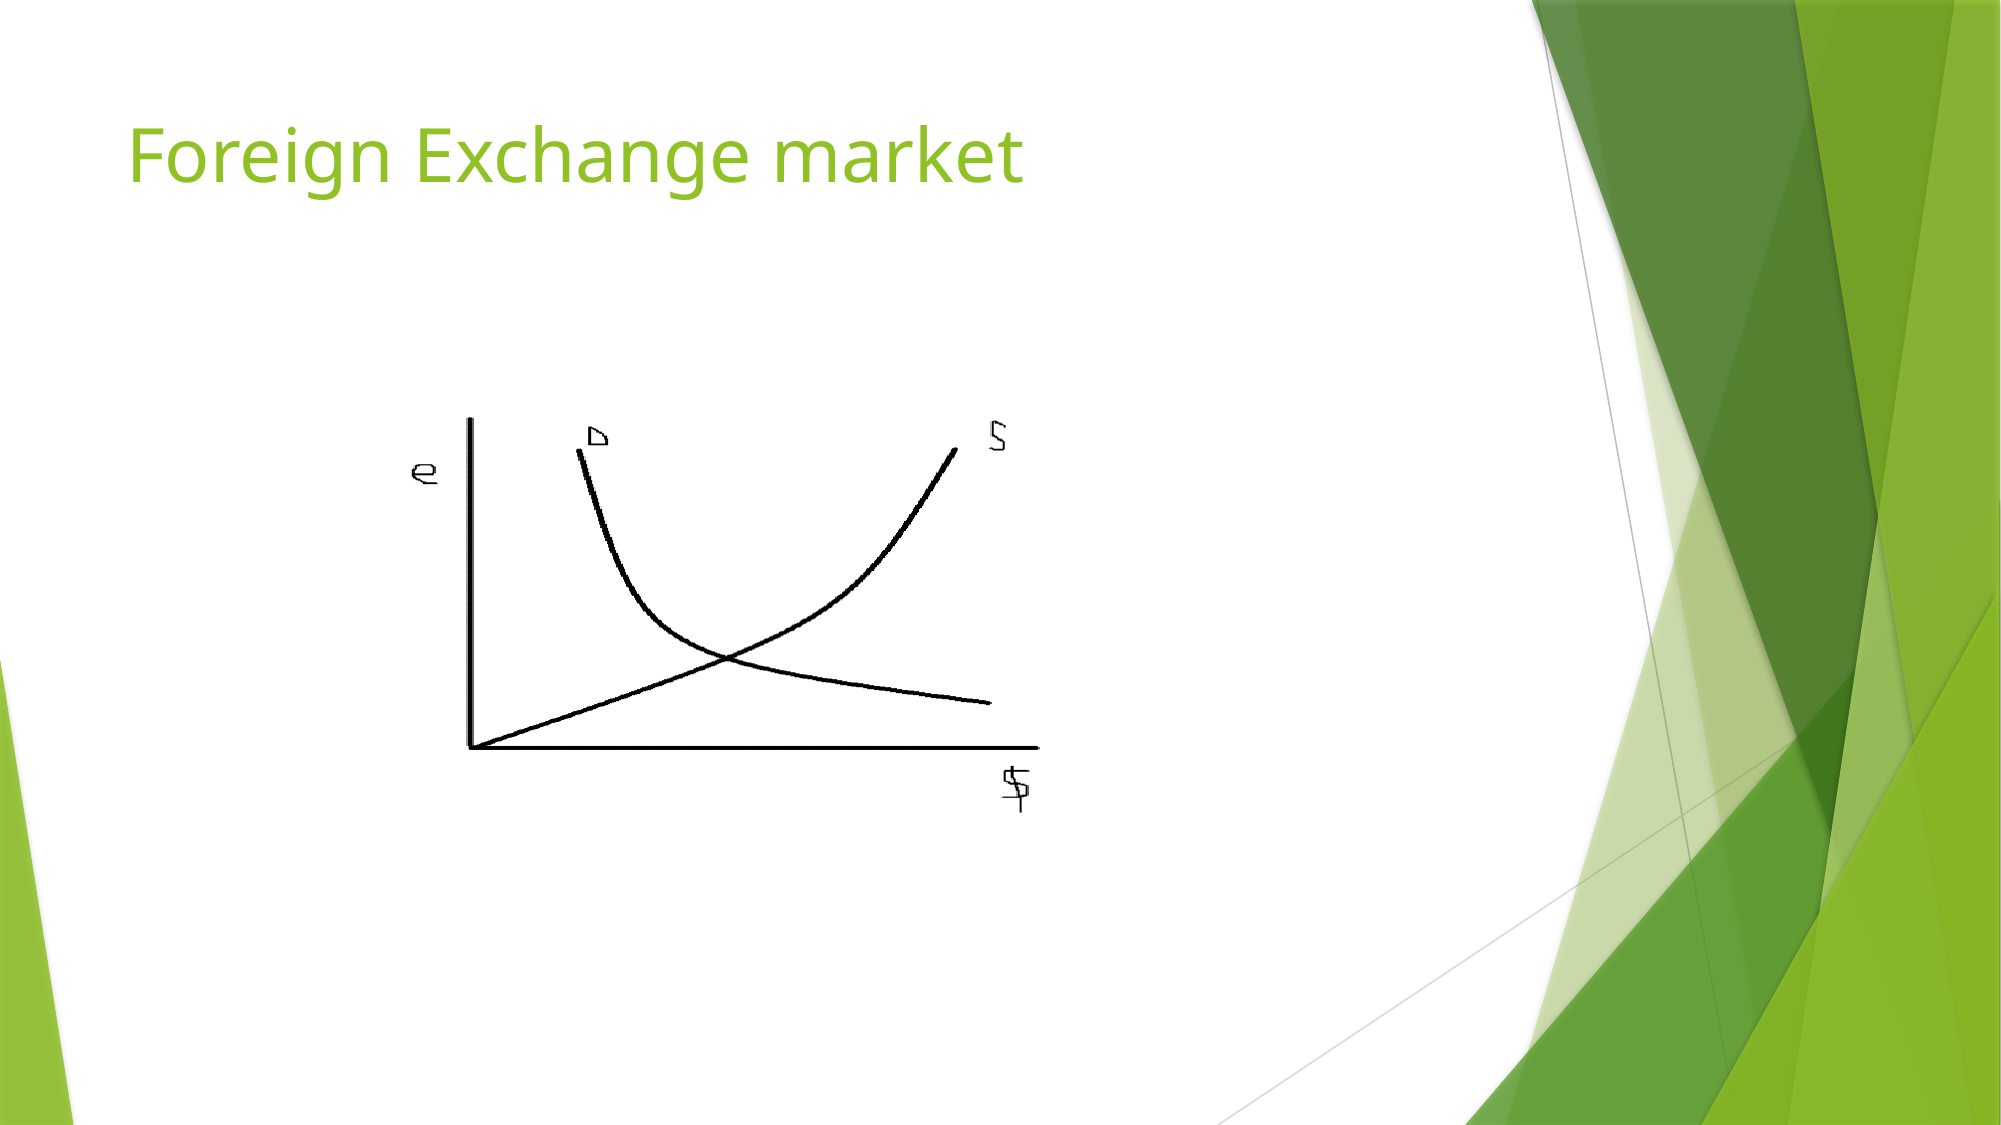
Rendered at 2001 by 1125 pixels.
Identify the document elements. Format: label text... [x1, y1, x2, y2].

title Foreign Exchange market [111, 99, 1522, 317]
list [360, 353, 1194, 1099]
